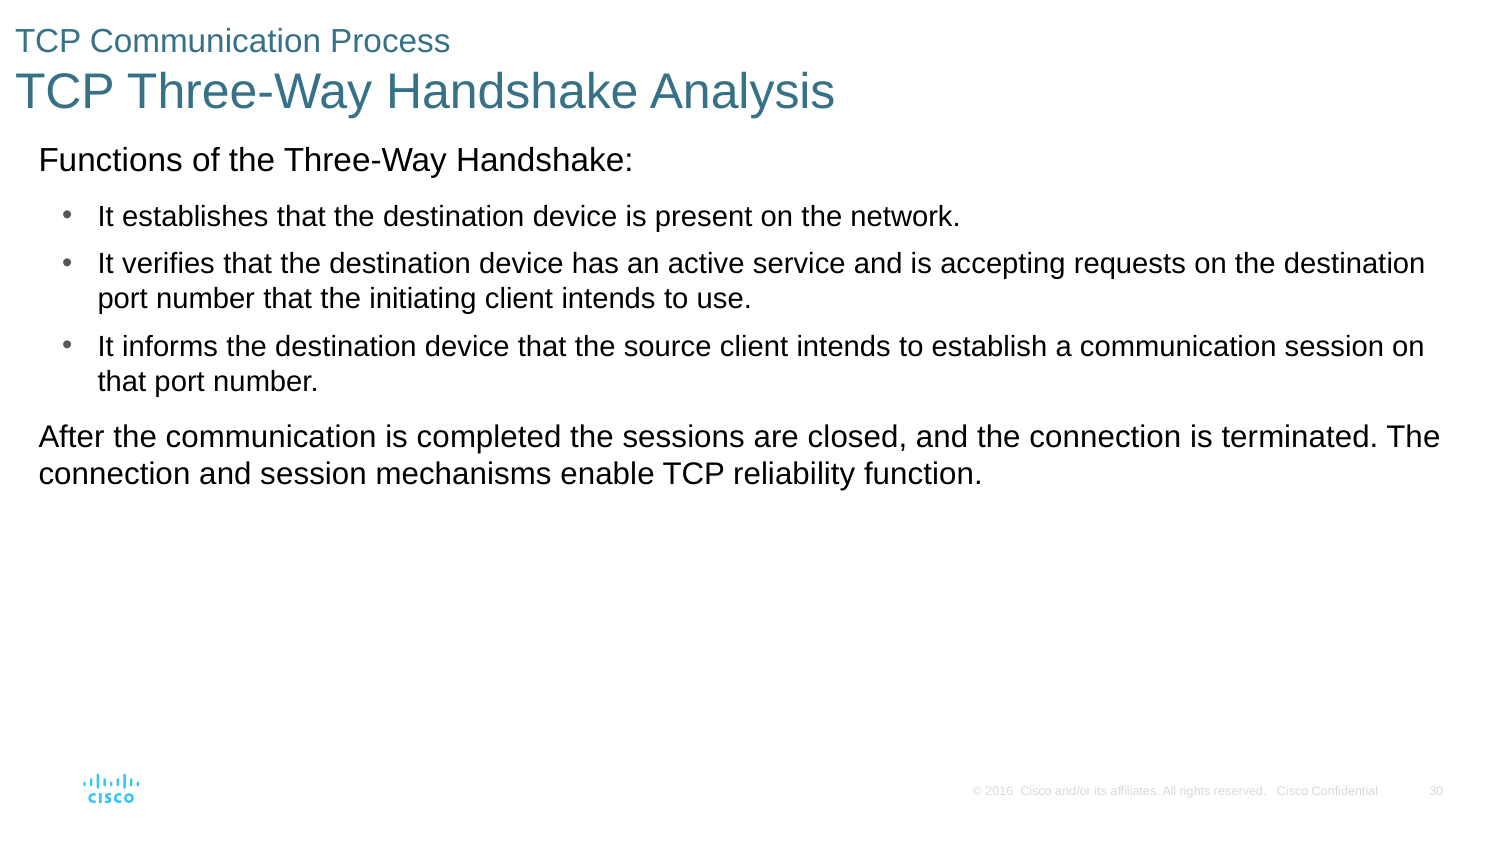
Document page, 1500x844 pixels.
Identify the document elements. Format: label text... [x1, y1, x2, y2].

list Functions of the Three-Way Handshake: It establishes that the destination device is present on the network. It verifies that the destination device has an active service and is accepting requests on the destination port number that the initiating client intends to use. It informs the destination device that the source client intends to establish a communication session on that port number. After the communication is completed the sessions are closed, and the connection is terminated. The connection and session mechanisms enable TCP reliability function. [23, 131, 1476, 813]
title TCP Communication Process TCP Three-Way Handshake Analysis [0, 6, 1500, 131]
